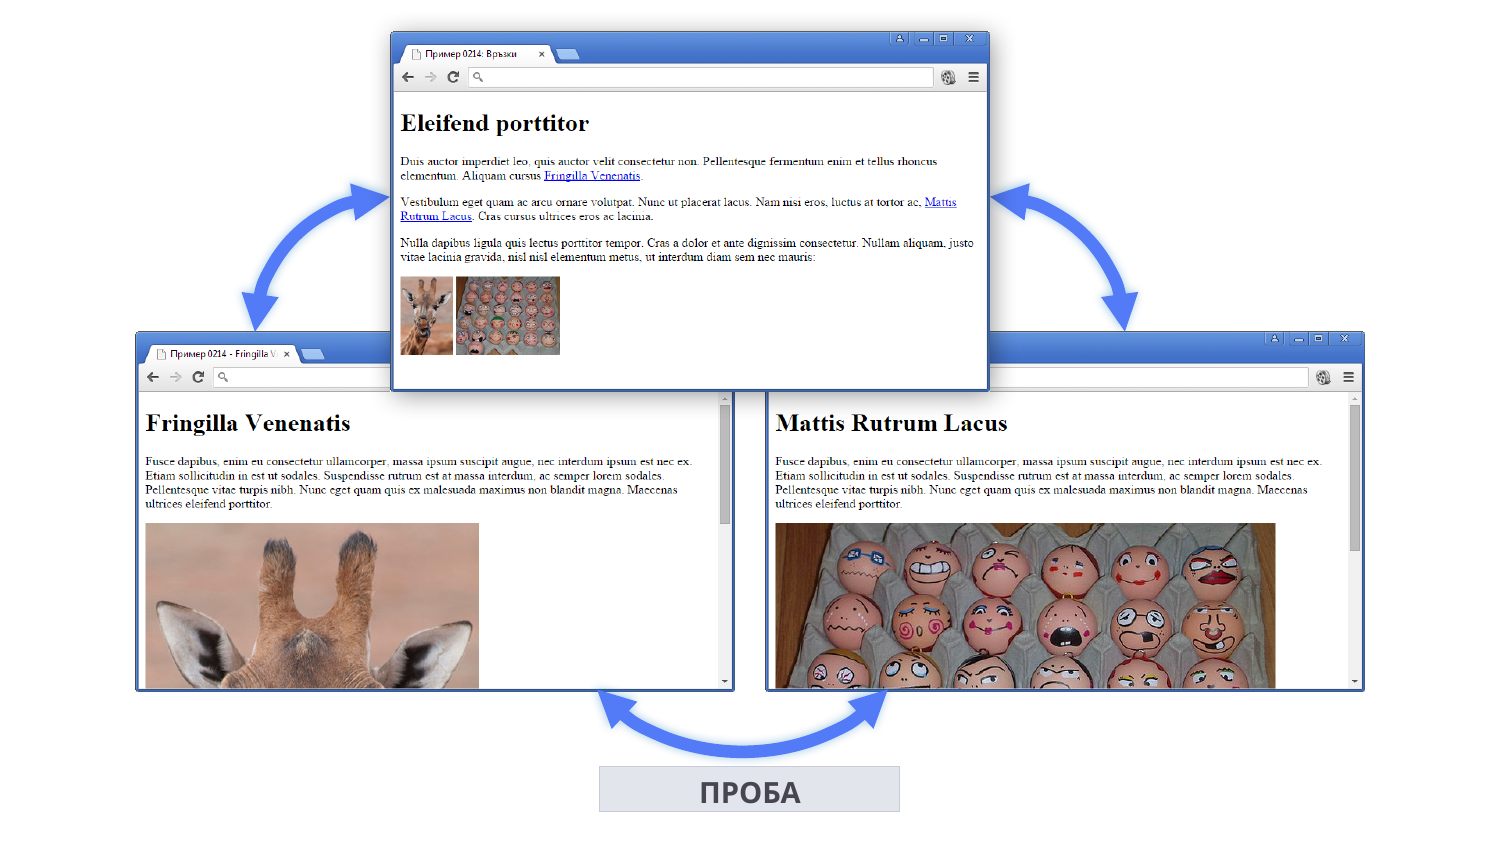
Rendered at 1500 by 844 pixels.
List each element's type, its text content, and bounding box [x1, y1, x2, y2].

text_box [1010, 197, 1131, 331]
picture [134, 31, 1366, 693]
text_box [249, 196, 376, 331]
text_box [610, 616, 875, 753]
text_box ПРОБА [599, 766, 900, 812]
